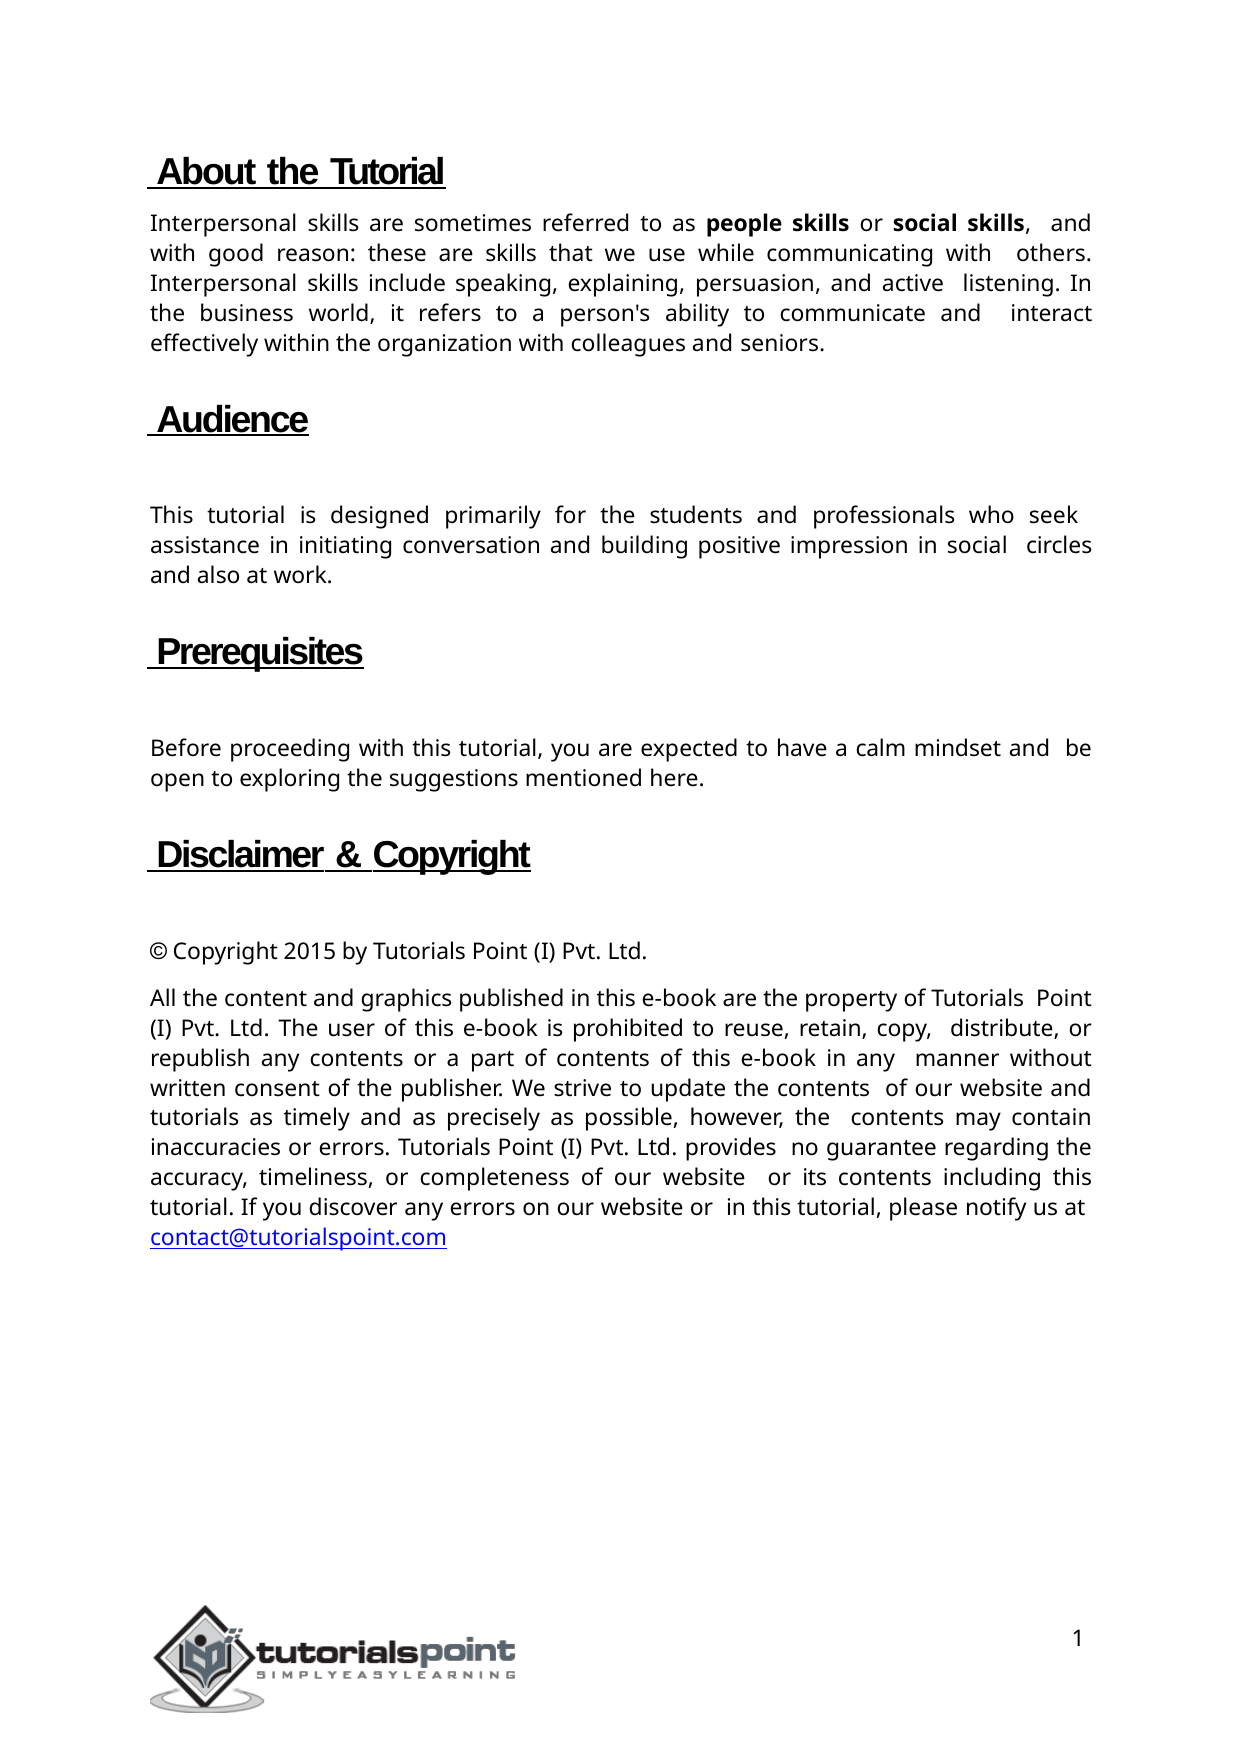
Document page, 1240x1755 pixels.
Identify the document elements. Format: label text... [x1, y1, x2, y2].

text_box About the Tutorial Interpersonal skills are sometimes referred to as people skills or social skills, and with good reason: these are skills that we use while communicating with others. Interpersonal skills include speaking, explaining, persuasion, and active listening. In the business world, it refers to a person's ability to communicate and interact effectively within the organization with colleagues and seniors. Audience This tutorial is designed primarily for the students and professionals who seek assistance in initiating conversation and building positive impression in social circles and also at work. Prerequisites Before proceeding with this tutorial, you are expected to have a calm mindset and be open to exploring the suggestions mentioned here. Disclaimer & Copyright  Copyright 2015 by Tutorials Point (I) Pvt. Ltd. All the content and graphics published in this e-book are the property of Tutorials Point (I) Pvt. Ltd. The user of this e-book is prohibited to reuse, retain, copy, distribute, or republish any contents or a part of contents of this e-book in any manner without written consent of the publisher. We strive to update the contents of our website and tutorials as timely and as precisely as possible, however, the contents may contain inaccuracies or errors. Tutorials Point (I) Pvt. Ltd. provides no guarantee regarding the accuracy, timeliness, or completeness of our website or its contents including this tutorial. If you discover any errors on our website or in this tutorial, please notify us at contact@tutorialspoint.com [144, 118, 1096, 1254]
text_box 1 [1067, 1621, 1095, 1651]
picture [150, 1605, 516, 1713]
